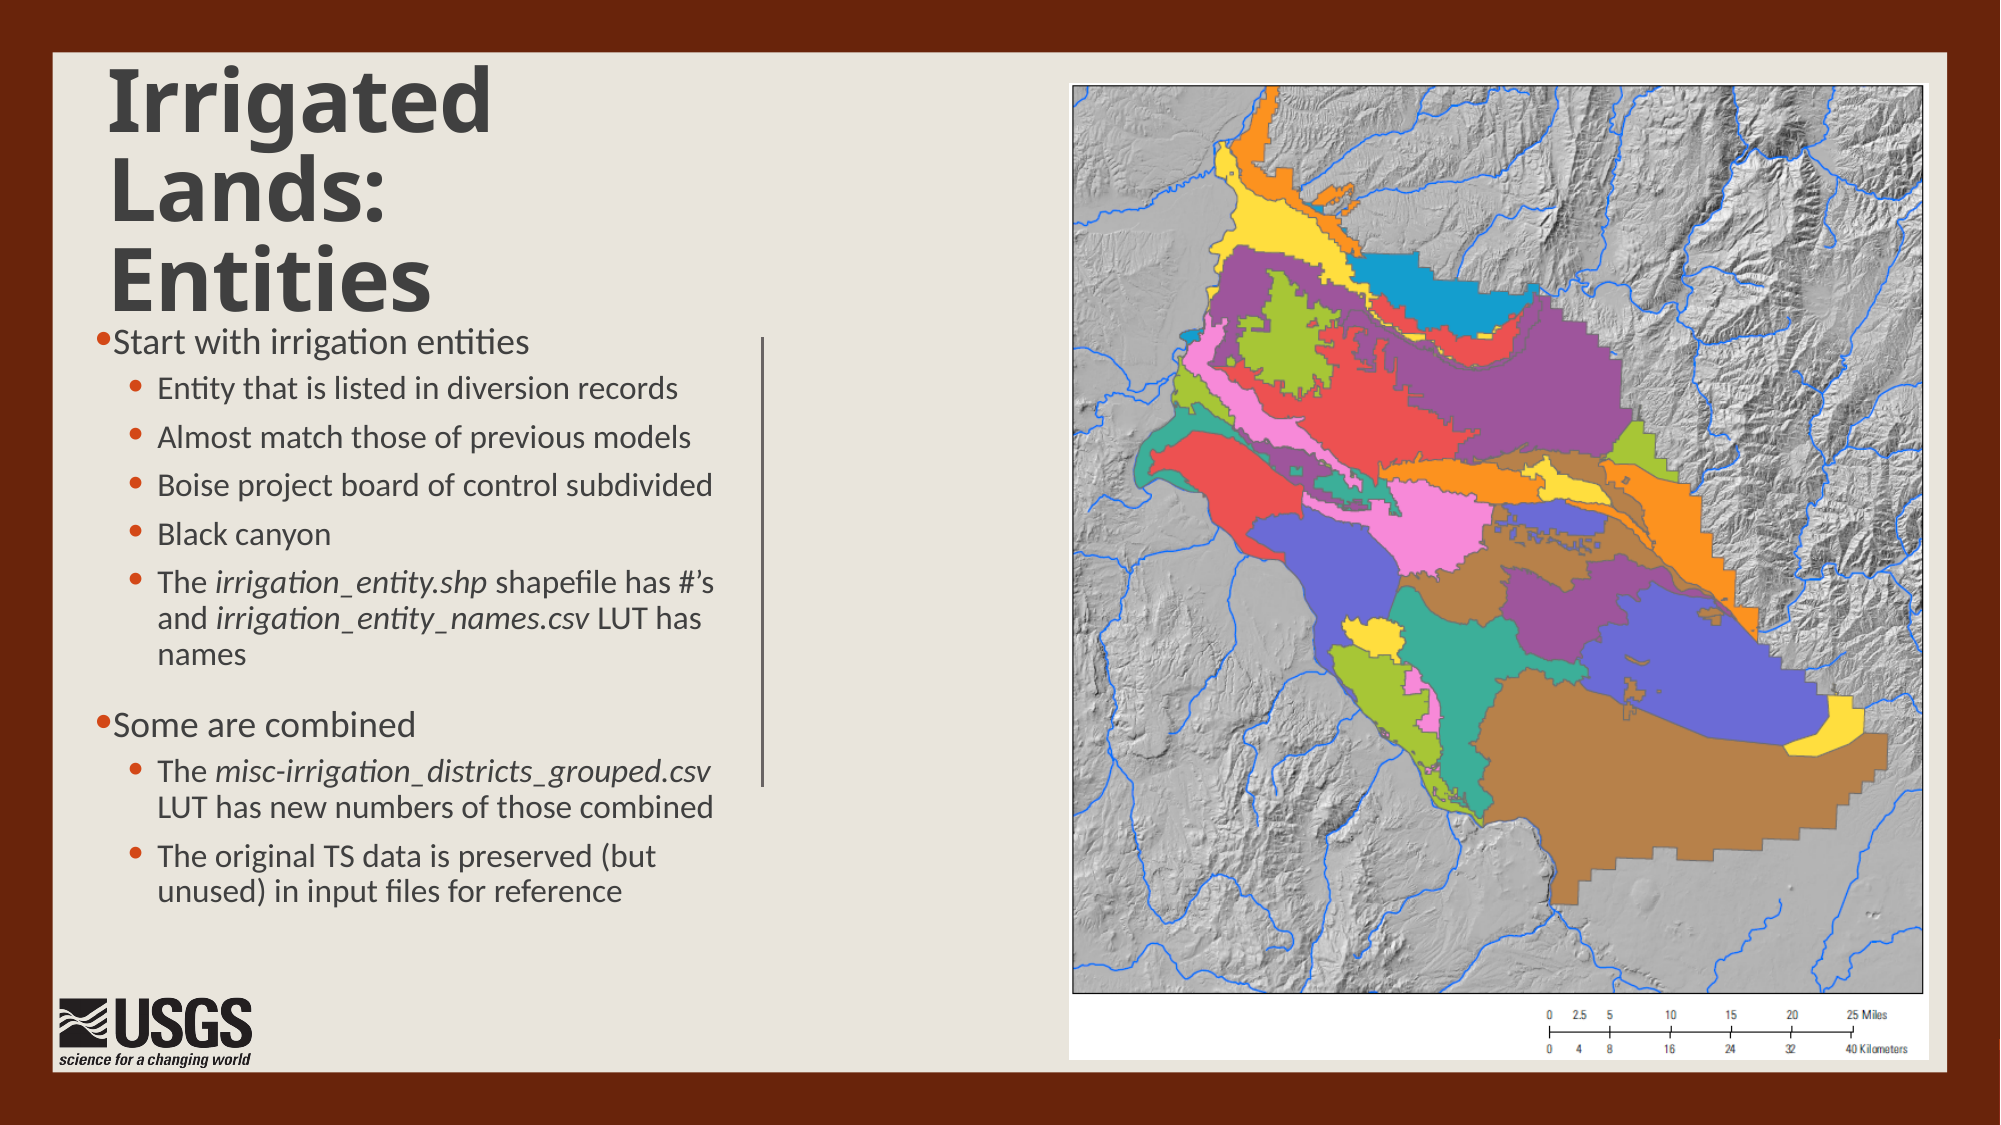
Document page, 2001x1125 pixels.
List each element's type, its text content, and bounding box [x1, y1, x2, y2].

text_box Start with irrigation entities Entity that is listed in diversion records Almost match those of previous models Boise project board of control subdivided Black canyon The irrigation_entity.shp shapefile has #’s and irrigation_entity_names.csv LUT has names Some are combined The misc-irrigation_districts_grouped.csv LUT has new numbers of those combined The original TS data is preserved (but unused) in input files for reference [94, 314, 763, 1060]
text_box [51, 51, 1948, 1074]
title Irrigated Lands: Entities [92, 52, 744, 338]
picture [50, 994, 259, 1070]
picture [1069, 82, 1929, 1061]
text_box [0, 0, 2000, 1125]
